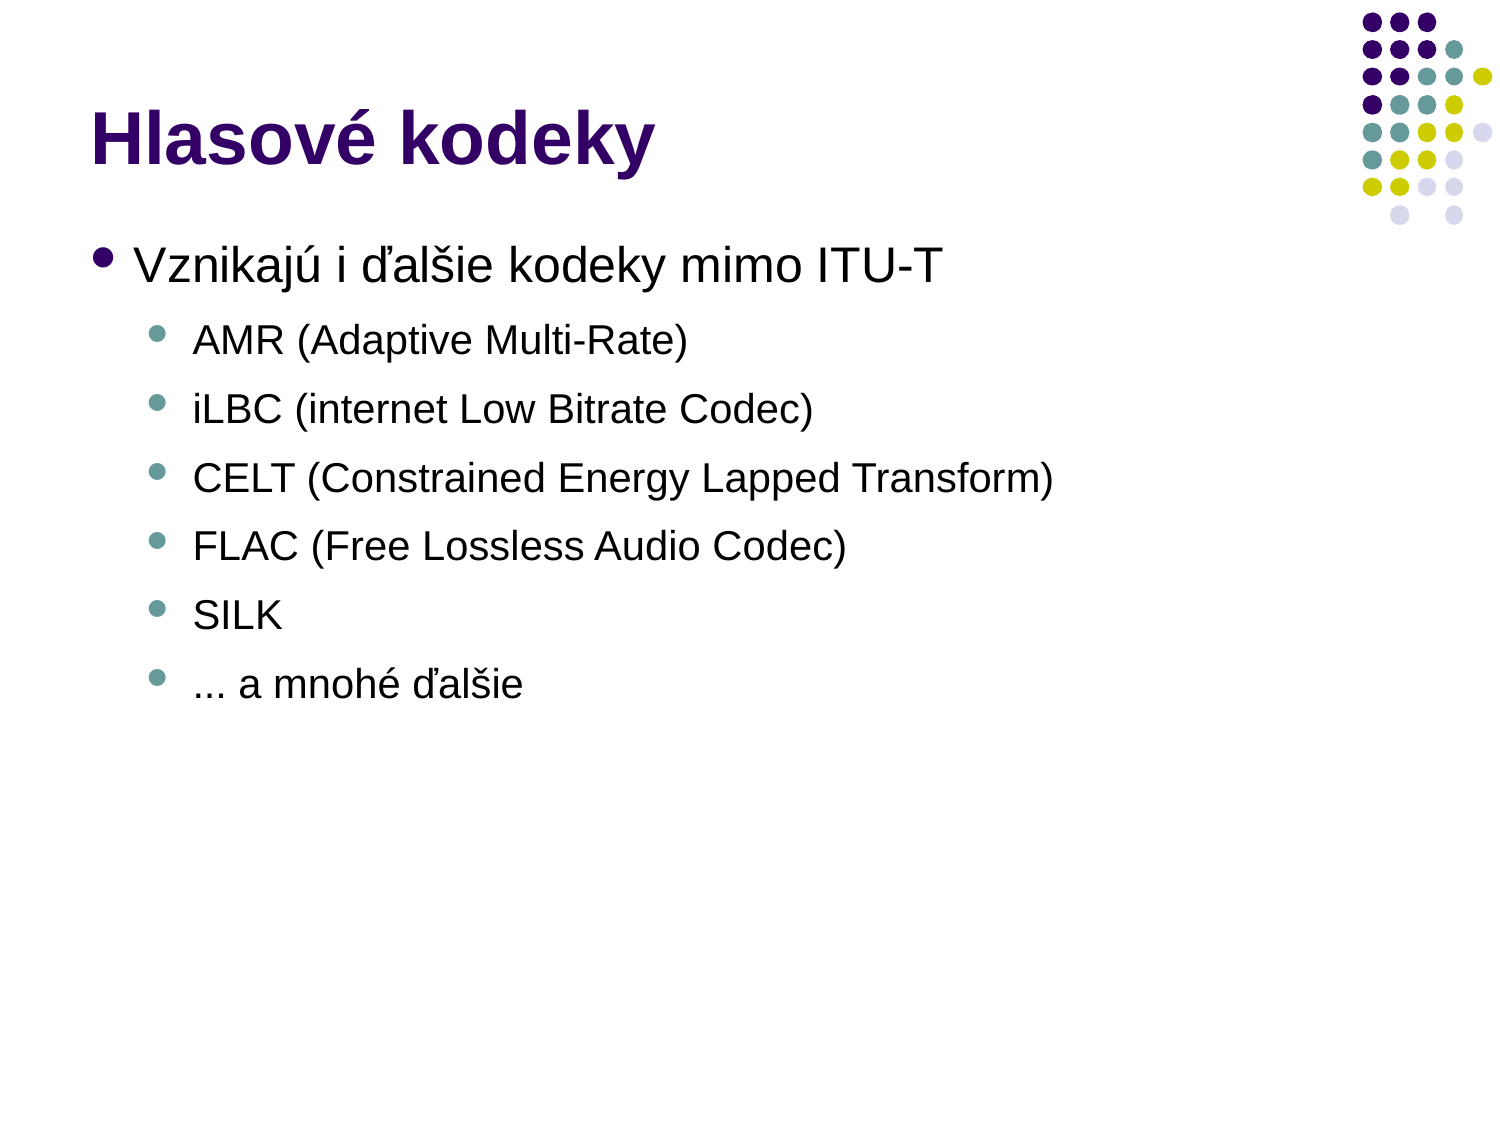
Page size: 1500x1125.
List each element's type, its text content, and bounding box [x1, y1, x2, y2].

list Vznikajú i ďalšie kodeky mimo ITU-T AMR (Adaptive Multi-Rate) iLBC (internet Low Bitrate Codec) CELT (Constrained Energy Lapped Transform) FLAC (Free Lossless Audio Codec) SILK ... a mnohé ďalšie [74, 224, 1426, 1083]
title Hlasové kodeky [74, 19, 1351, 188]
